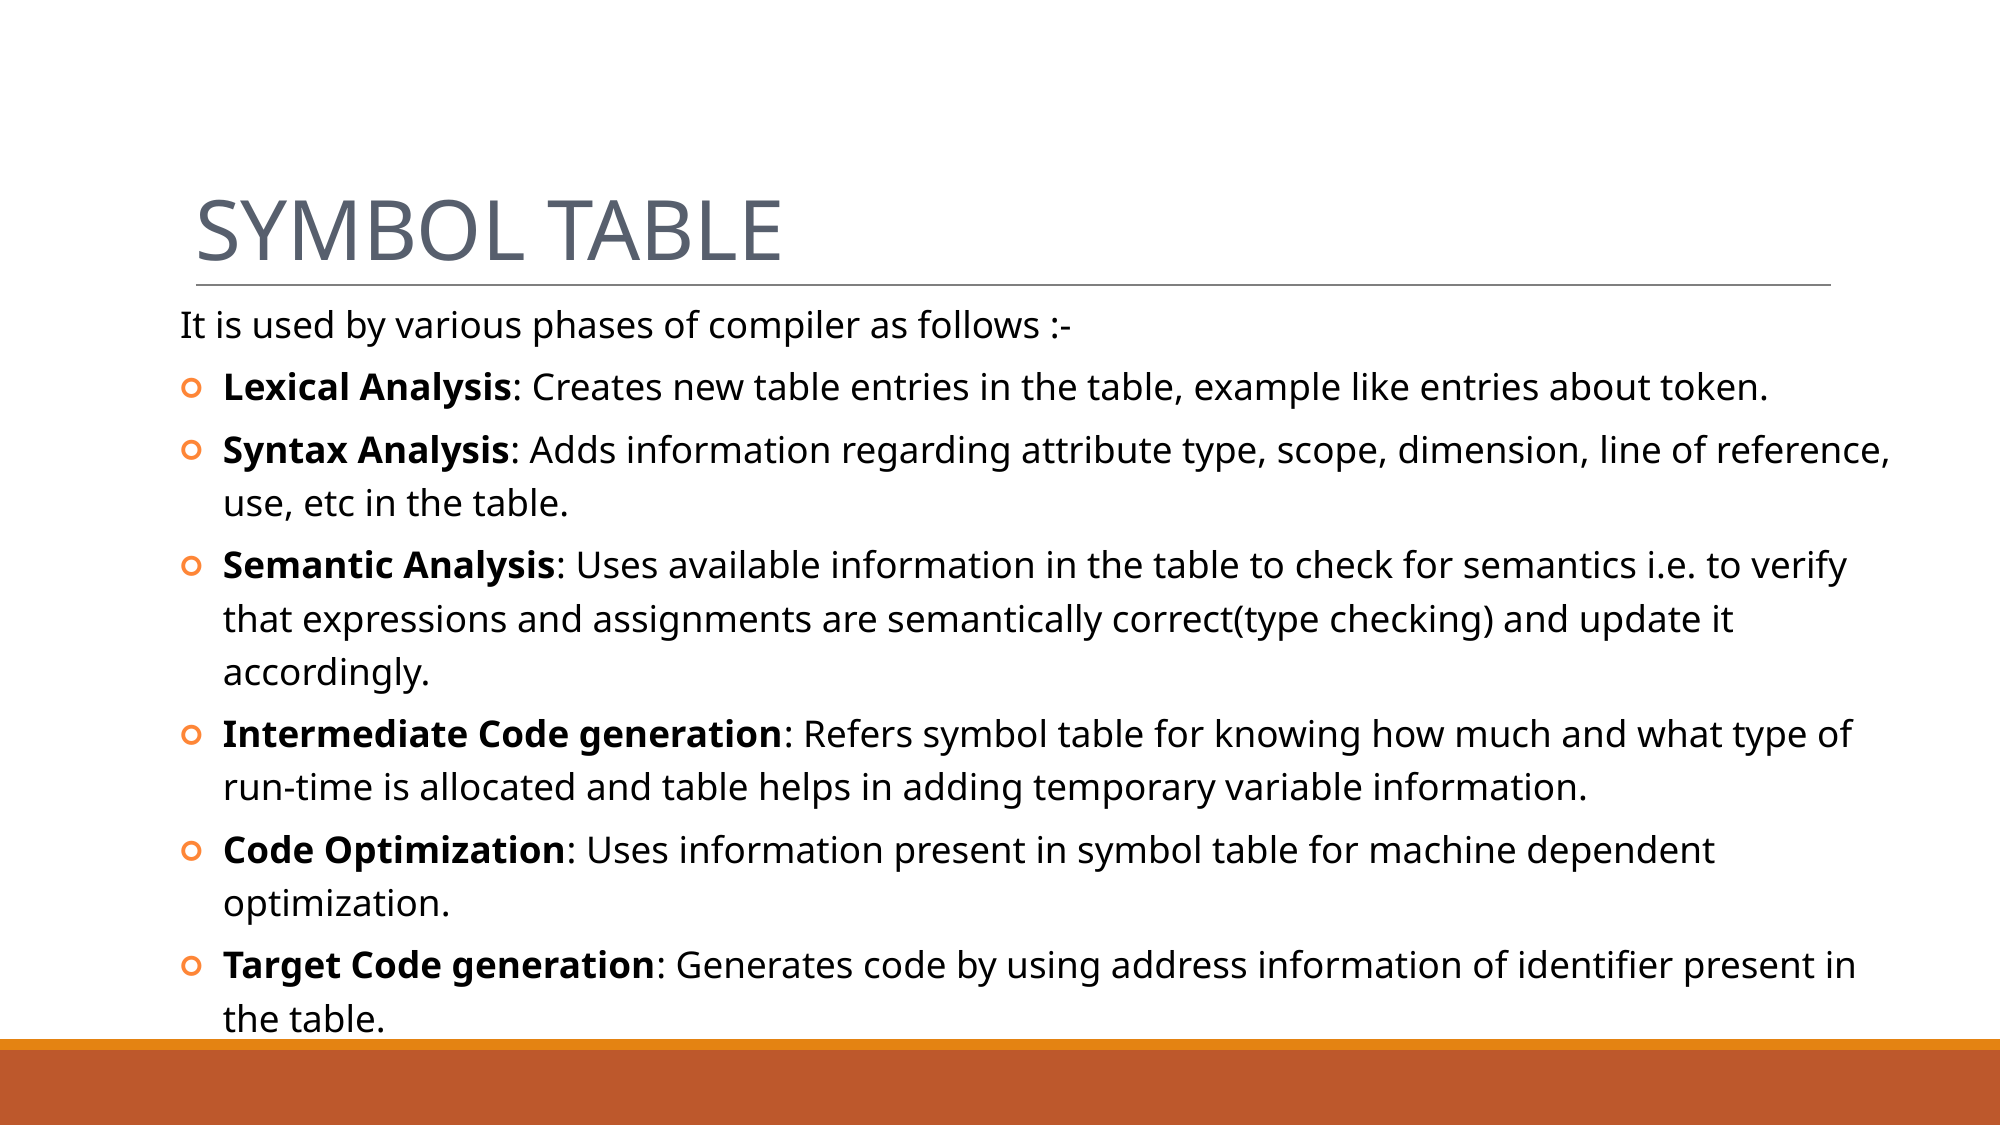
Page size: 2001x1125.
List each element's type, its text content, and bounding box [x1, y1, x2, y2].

list It is used by various phases of compiler as follows :- Lexical Analysis: Creates new table entries in the table, example like entries about token. Syntax Analysis: Adds information regarding attribute type, scope, dimension, line of reference, use, etc in the table. Semantic Analysis: Uses available information in the table to check for semantics i.e. to verify that expressions and assignments are semantically correct(type checking) and update it accordingly. Intermediate Code generation: Refers symbol table for knowing how much and what type of run-time is allocated and table helps in adding temporary variable information. Code Optimization: Uses information present in symbol table for machine dependent optimization. Target Code generation: Generates code by using address information of identifier present in the table. [180, 285, 1895, 1058]
title Symbol Table [180, 47, 1830, 285]
